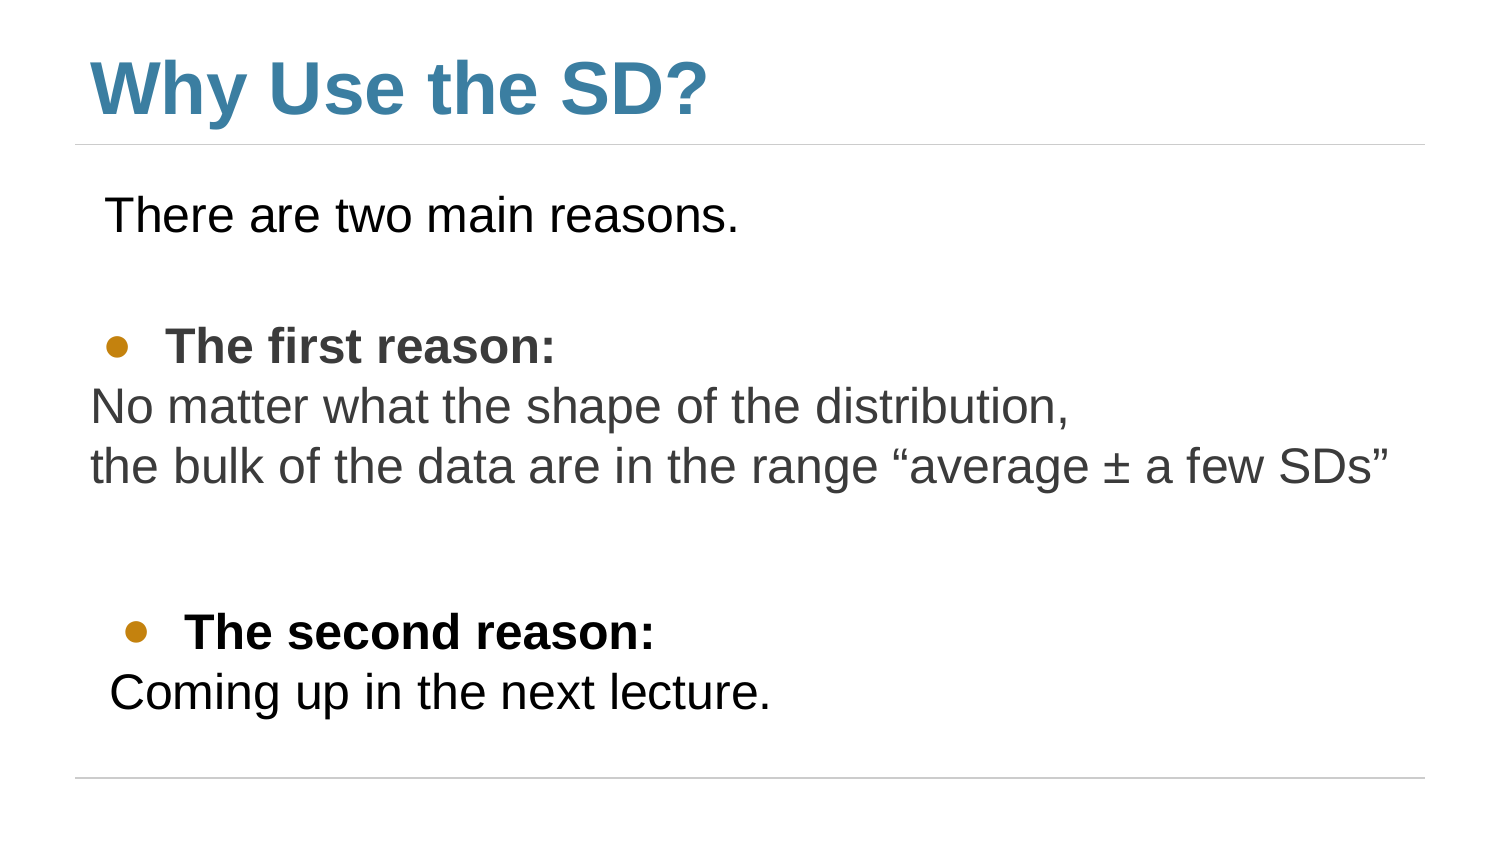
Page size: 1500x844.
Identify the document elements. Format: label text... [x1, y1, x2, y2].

title Why Use the SD? [75, 33, 1175, 145]
text_box There are two main reasons. [89, 167, 1080, 299]
text_box The second reason: Coming up in the next lecture. [94, 584, 1268, 762]
list The first reason: No matter what the shape of the distribution, the bulk of the data are in the range “average ± a few SDs” [75, 298, 1425, 545]
